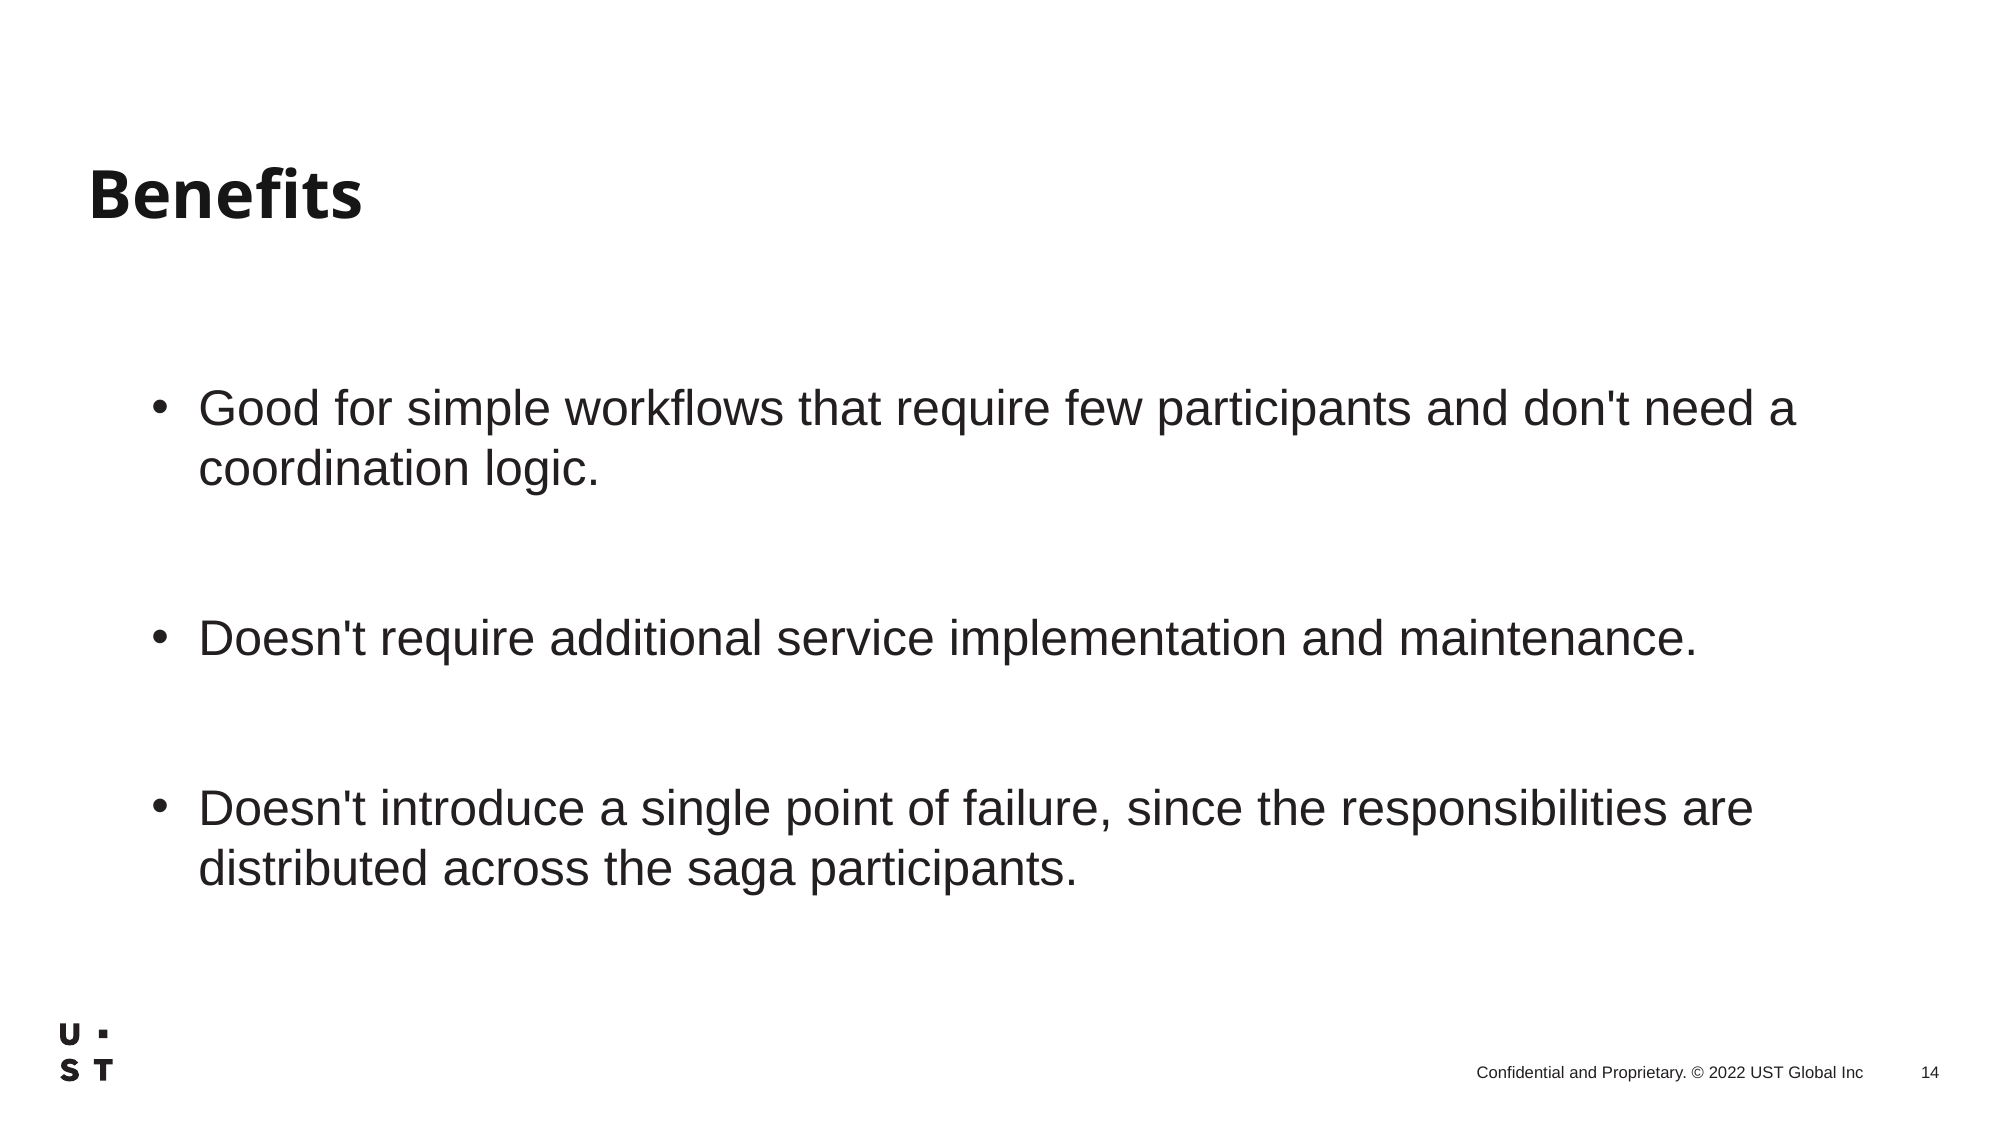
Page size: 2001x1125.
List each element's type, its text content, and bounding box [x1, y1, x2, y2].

title Benefits [87, 161, 1967, 311]
text_box Good for simple workflows that require few participants and don't need a coordination logic. Doesn't require additional service implementation and maintenance. Doesn't introduce a single point of failure, since the responsibilities are distributed across the saga participants. [151, 375, 1833, 1125]
